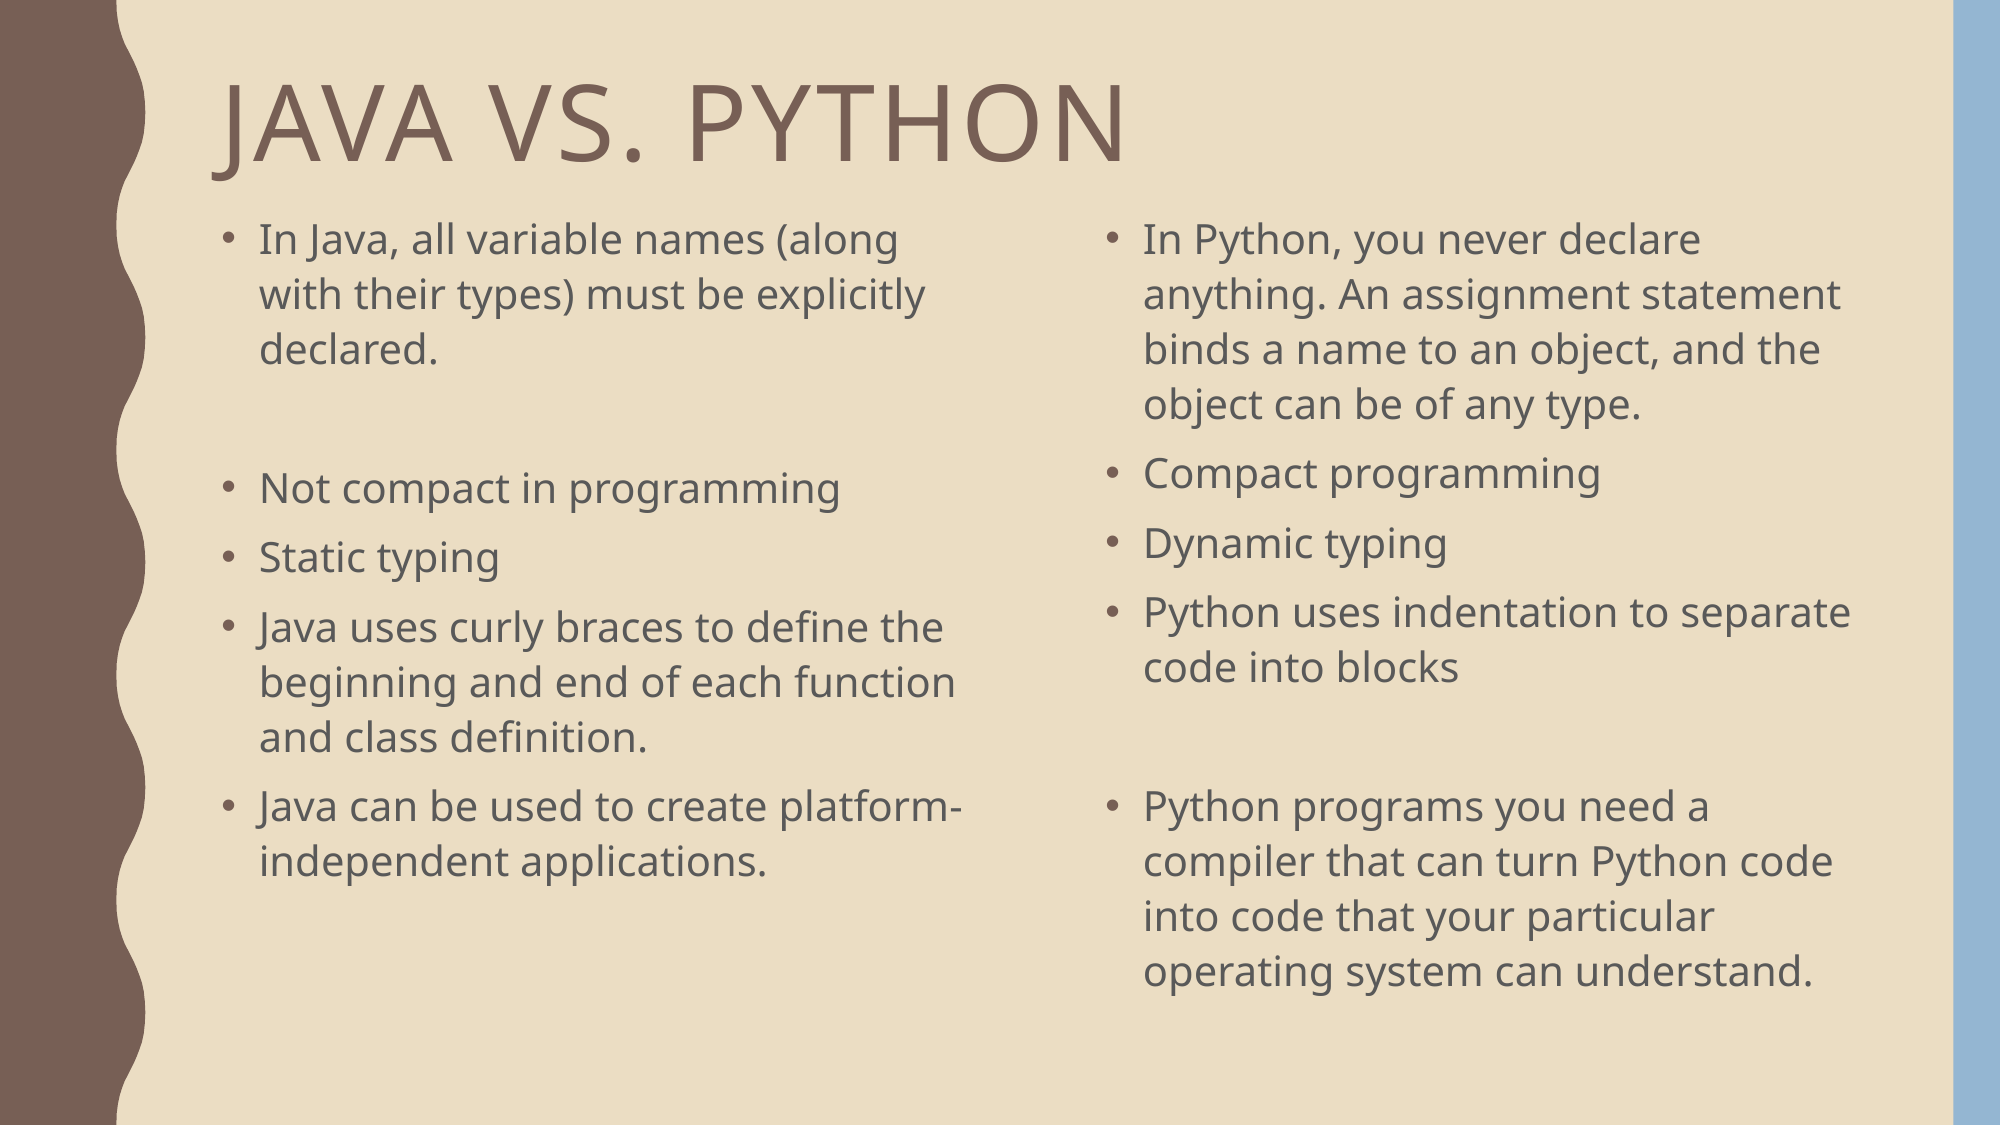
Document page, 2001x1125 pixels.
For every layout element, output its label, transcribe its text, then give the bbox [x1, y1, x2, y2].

list In Python, you never declare anything. An assignment statement binds a name to an object, and the object can be of any type. Compact programming Dynamic typing Python uses indentation to separate code into blocks Python programs you need a compiler that can turn Python code into code that your particular operating system can understand. [1090, 200, 1878, 1082]
list In Java, all variable names (along with their types) must be explicitly declared. Not compact in programming Static typing Java uses curly braces to define the beginning and end of each function and class definition. Java can be used to create platform-independent applications. [206, 200, 994, 1082]
title Java vs. Python [205, 62, 1875, 308]
